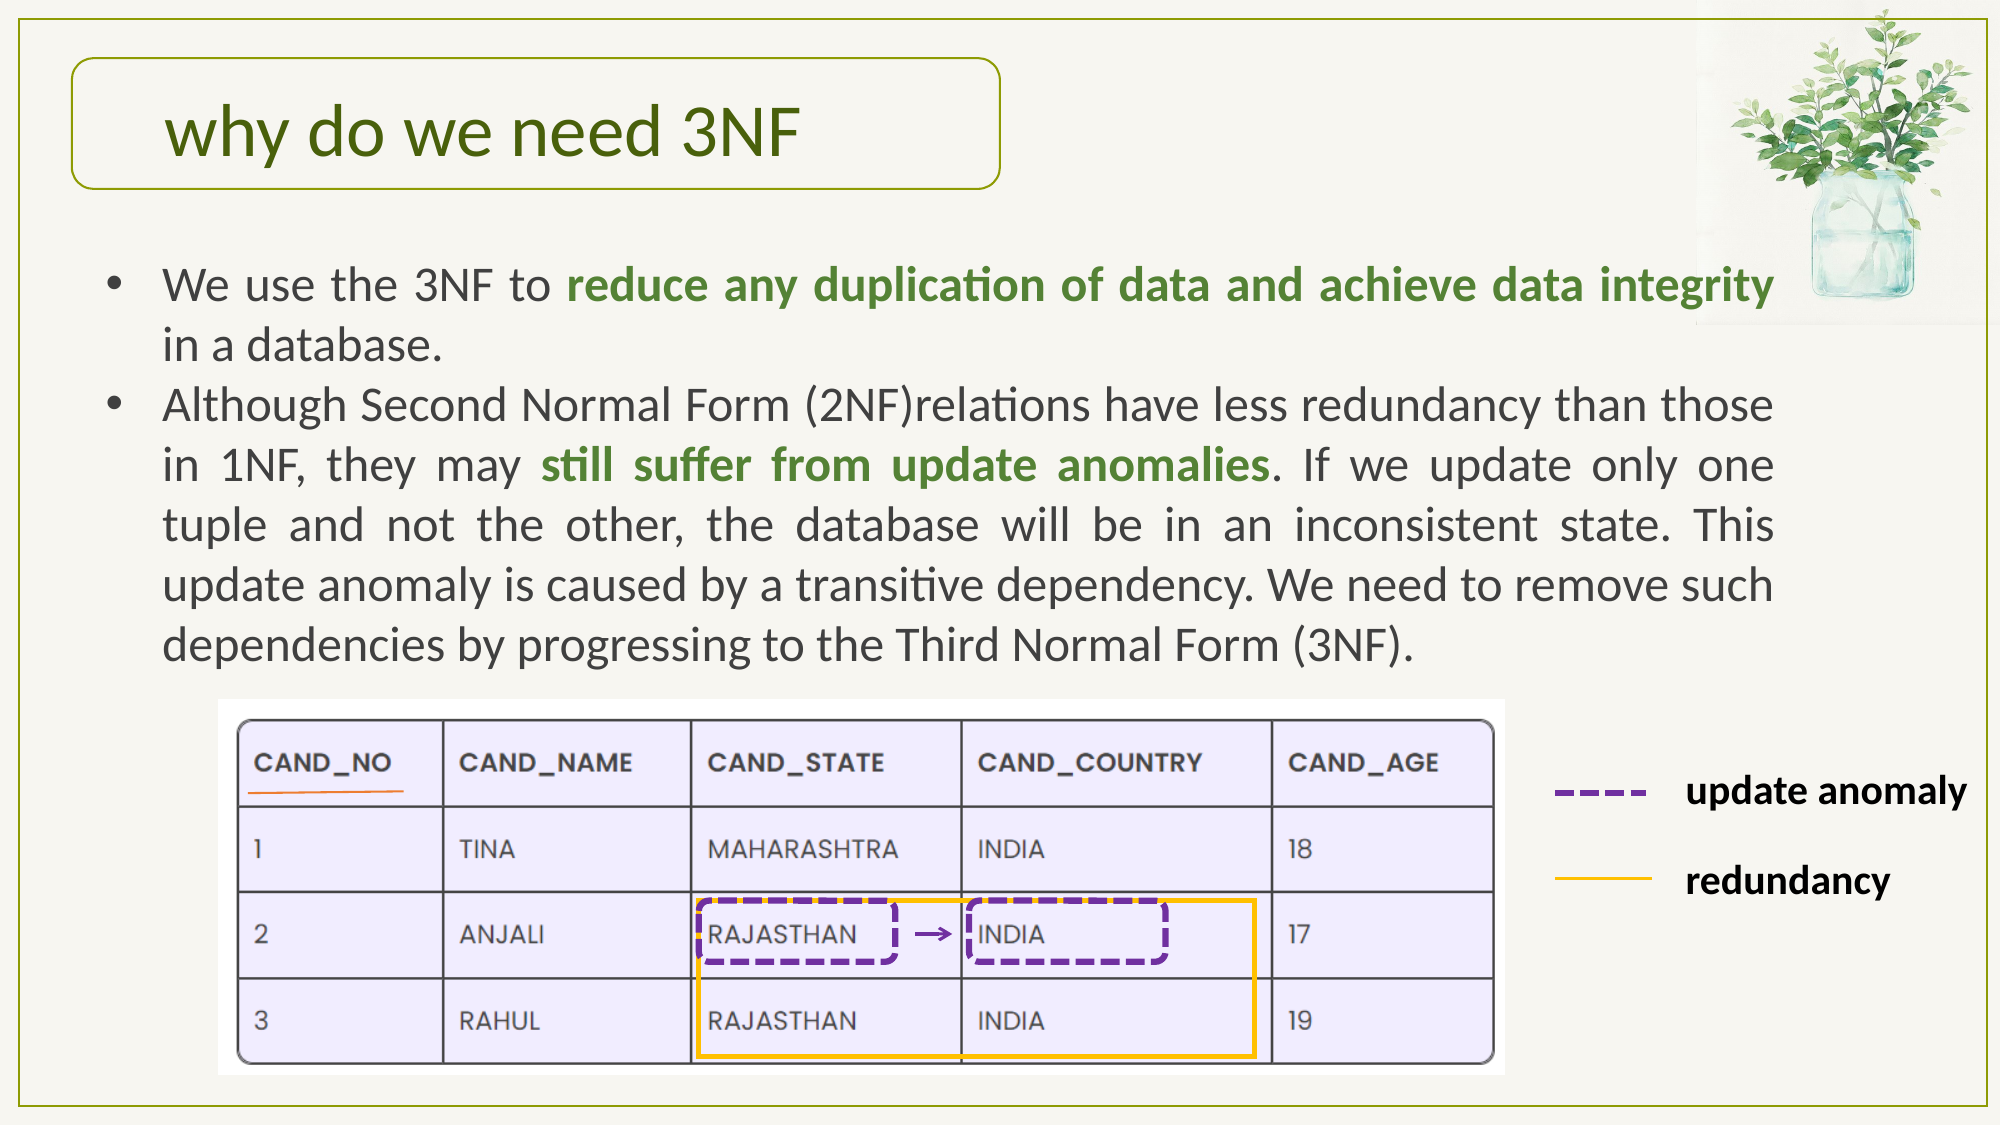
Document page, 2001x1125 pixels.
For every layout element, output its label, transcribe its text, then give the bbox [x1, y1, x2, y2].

text_box [71, 57, 1001, 190]
text_box [18, 18, 1988, 1107]
text_box why do we need 3NF [51, 74, 916, 179]
text_box update anomaly [1670, 755, 2000, 821]
picture [218, 699, 1505, 1075]
text_box redundancy [1670, 845, 2000, 911]
picture [1696, 0, 2000, 325]
text_box We use the 3NF to reduce any duplication of data and achieve data integrity in a database. Although Second Normal Form (2NF)relations have less redundancy than those in 1NF, they may still suffer from update anomalies. If we update only one tuple and not the other, the database will be in an inconsistent state. This update anomaly is caused by a transitive dependency. We need to remove such dependencies by progressing to the Third Normal Form (3NF). [90, 244, 1790, 680]
